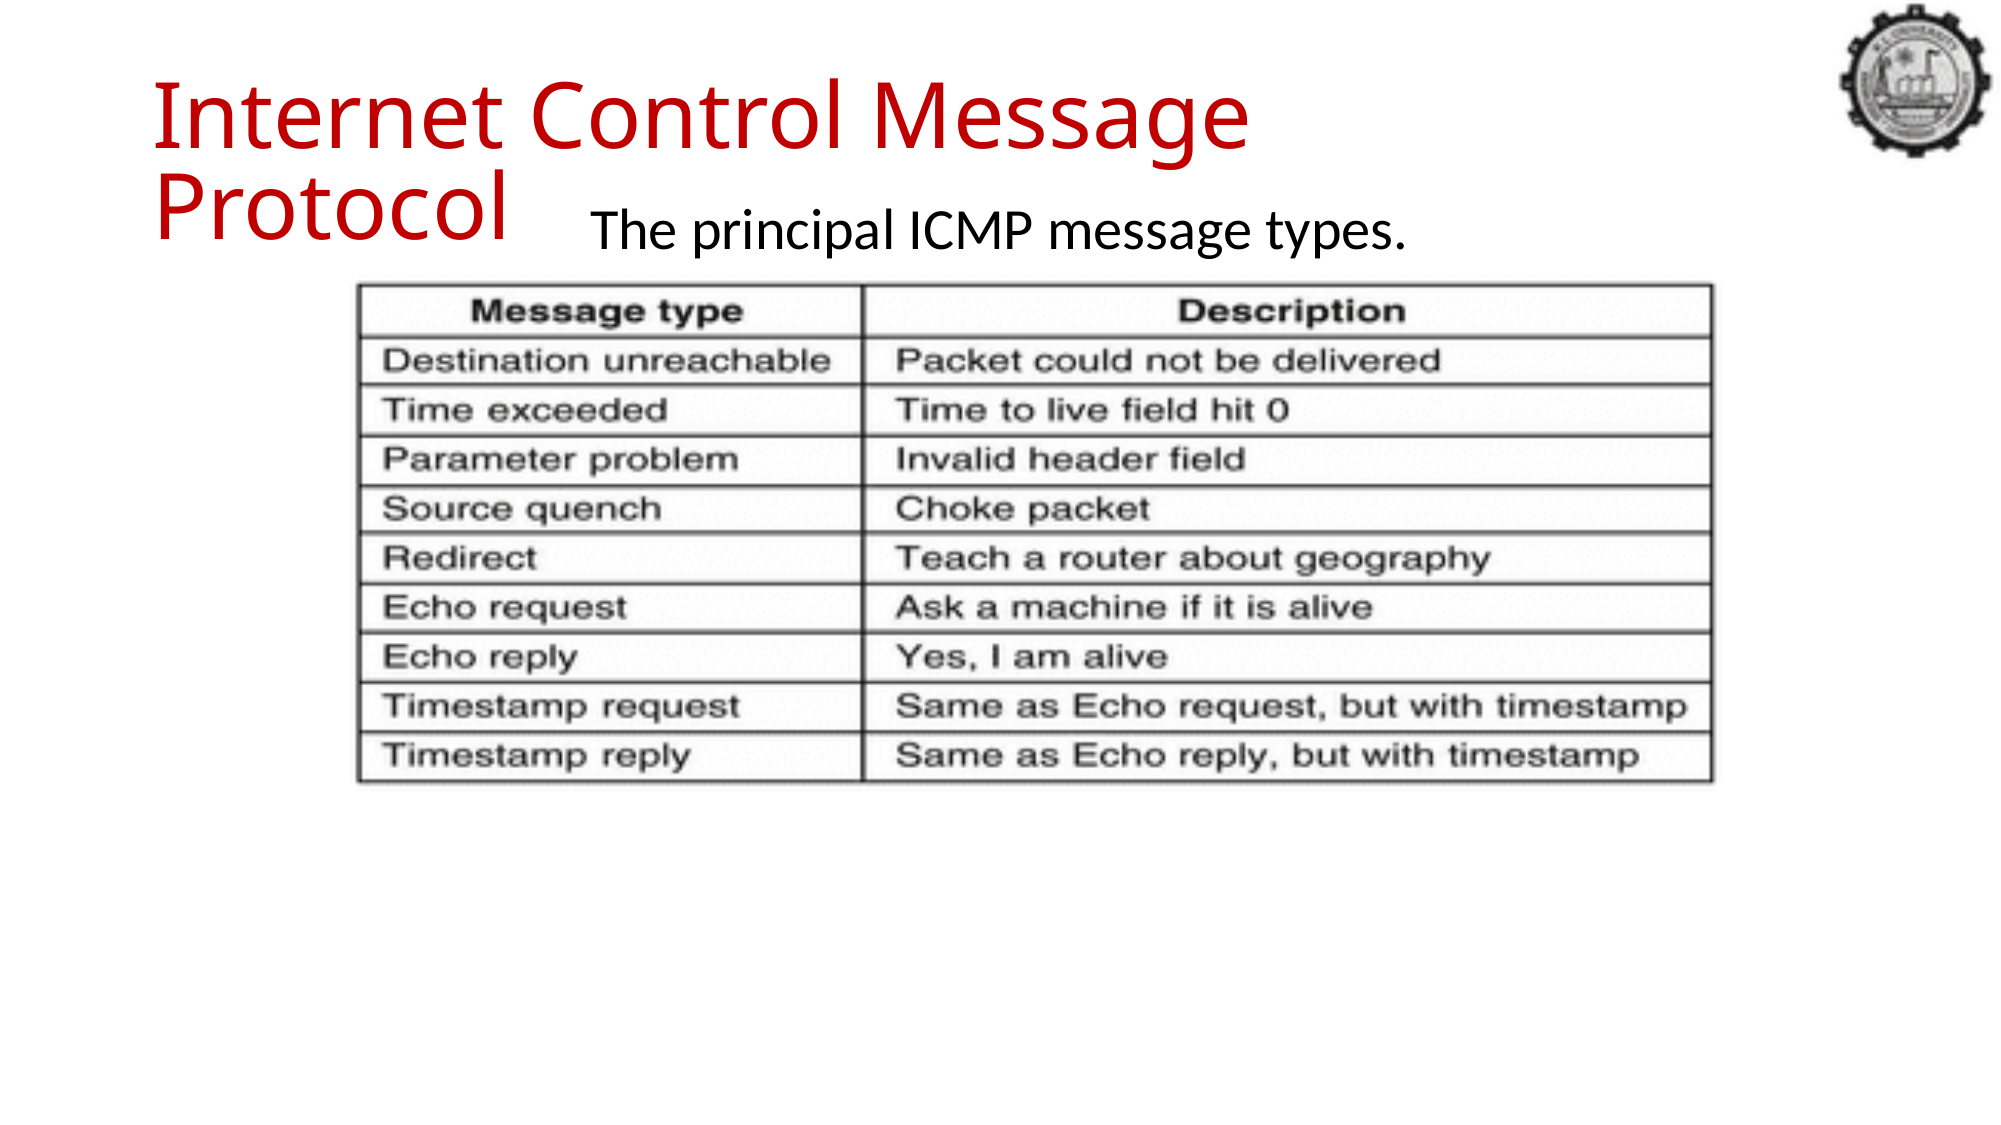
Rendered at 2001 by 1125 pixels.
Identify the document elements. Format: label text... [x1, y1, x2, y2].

text_box Internet Control Message Protocol [152, 75, 1449, 259]
text_box The principal ICMP message types. [589, 202, 1435, 261]
text_box [0, 0, 2000, 1125]
